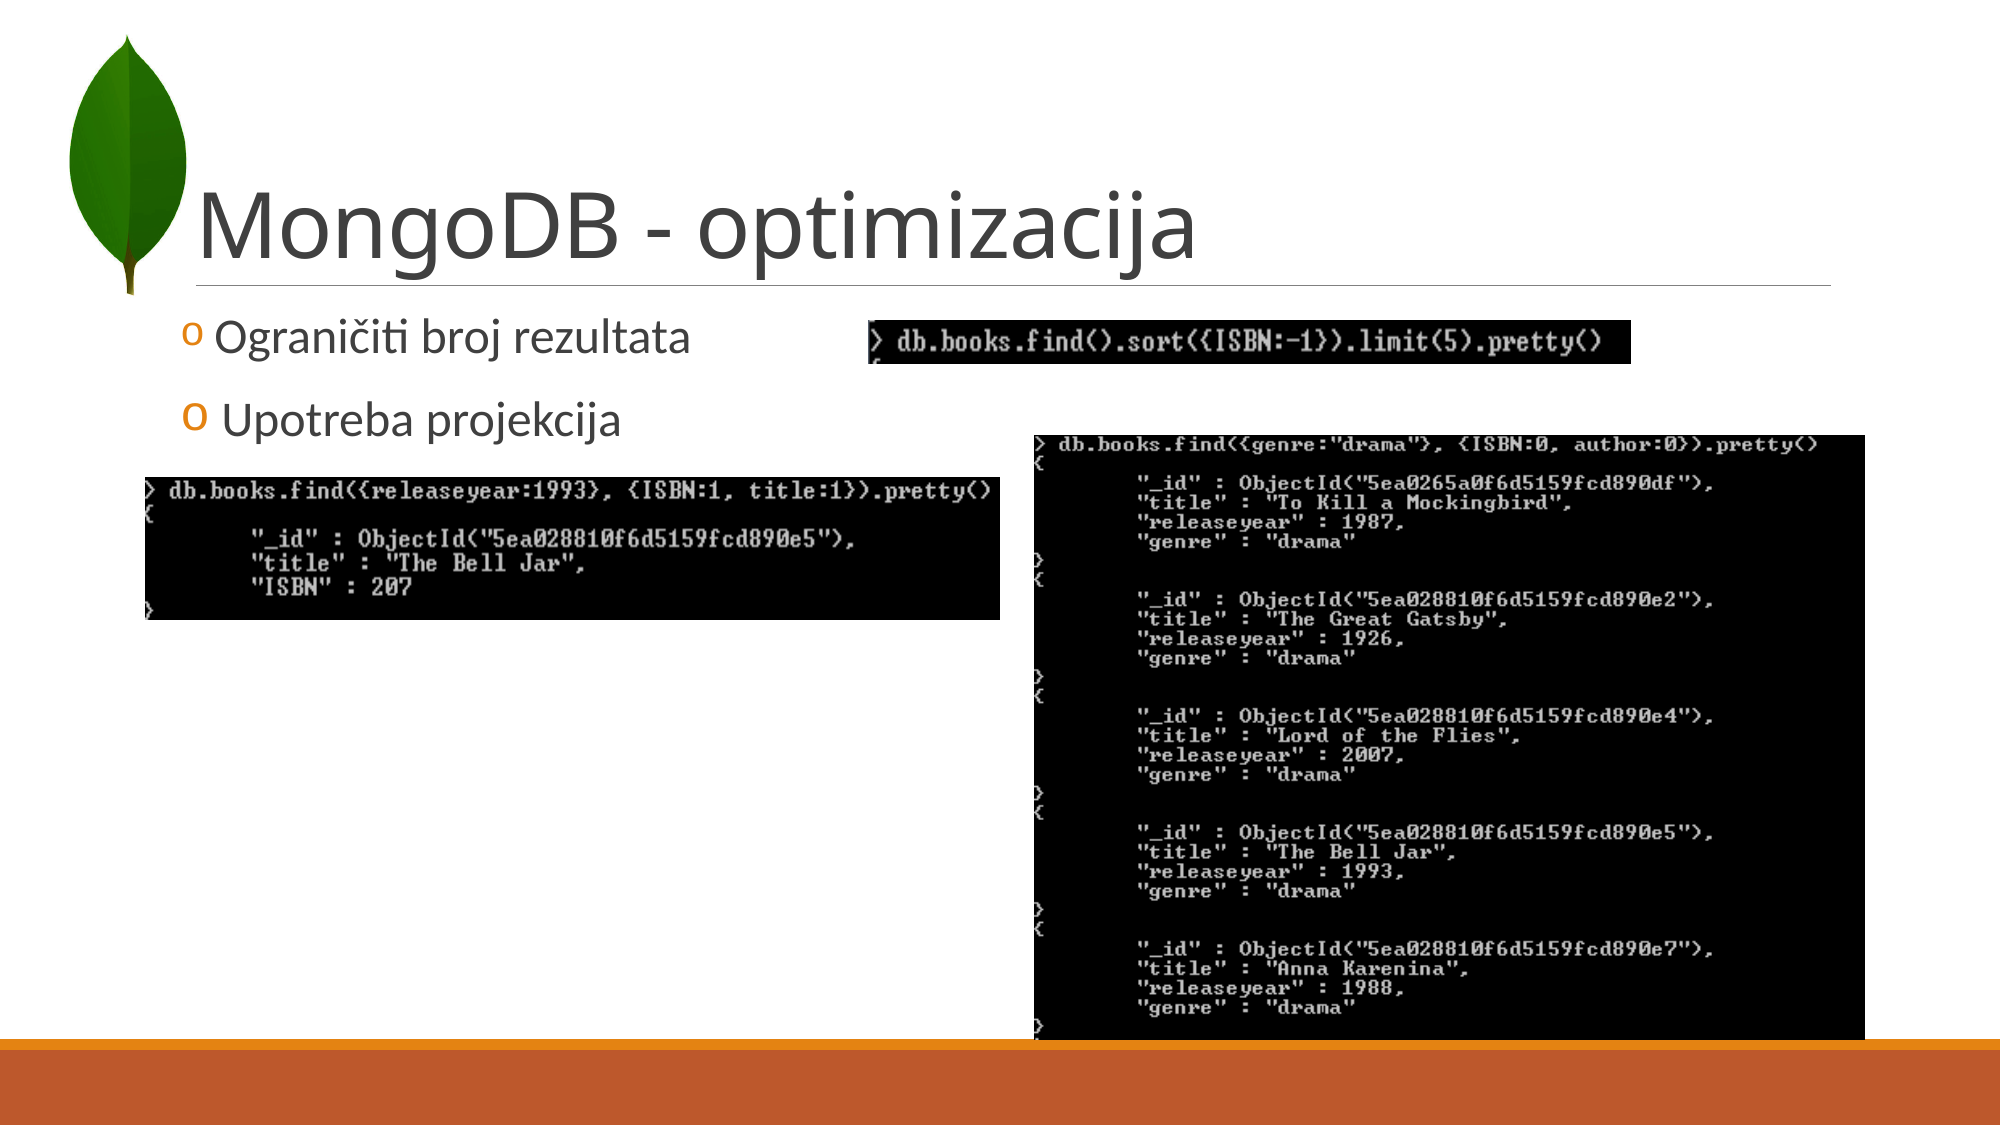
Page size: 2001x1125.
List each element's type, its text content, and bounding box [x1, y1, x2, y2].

picture [1033, 434, 1865, 1040]
picture [145, 477, 1001, 621]
picture [868, 319, 1631, 365]
title MongoDB - optimizacija [450, 47, 1830, 285]
picture [0, 0, 442, 382]
list Ograničiti broj rezultata Upotreba projekcija [180, 302, 1830, 963]
